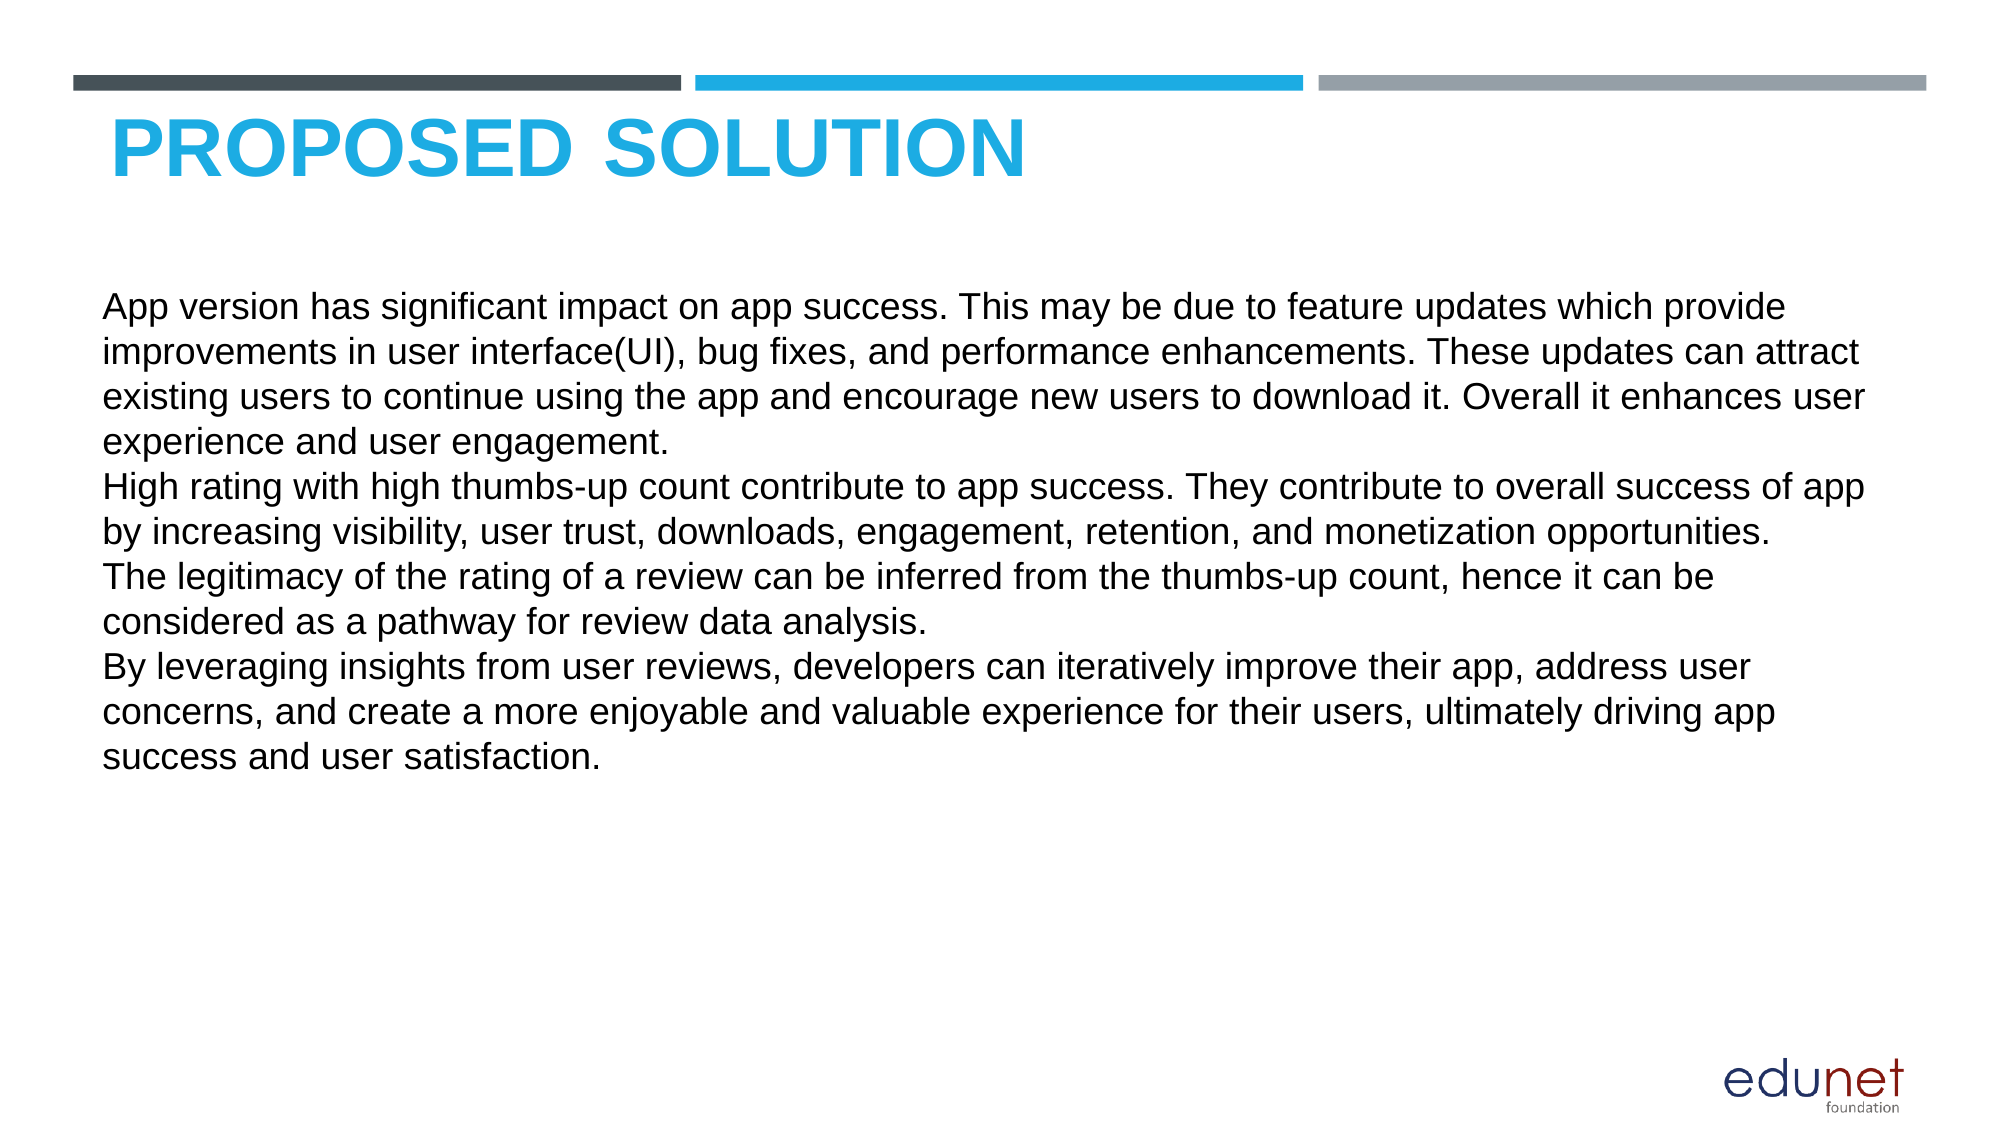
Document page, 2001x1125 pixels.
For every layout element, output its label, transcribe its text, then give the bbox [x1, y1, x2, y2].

text_box App version has significant impact on app success. This may be due to feature updates which provide improvements in user interface(UI), bug fixes, and performance enhancements. These updates can attract existing users to continue using the app and encourage new users to download it. Overall it enhances user experience and user engagement. High rating with high thumbs-up count contribute to app success. They contribute to overall success of app by increasing visibility, user trust, downloads, engagement, retention, and monetization opportunities. The legitimacy of the rating of a review can be inferred from the thumbs-up count, hence it can be considered as a pathway for review data analysis. By leveraging insights from user reviews, developers can iteratively improve their app, address user concerns, and create a more enjoyable and valuable experience for their users, ultimately driving app success and user satisfaction. [87, 274, 1900, 830]
title PROPOSED SOLUTION [108, 91, 1034, 274]
picture [1724, 1057, 1904, 1113]
